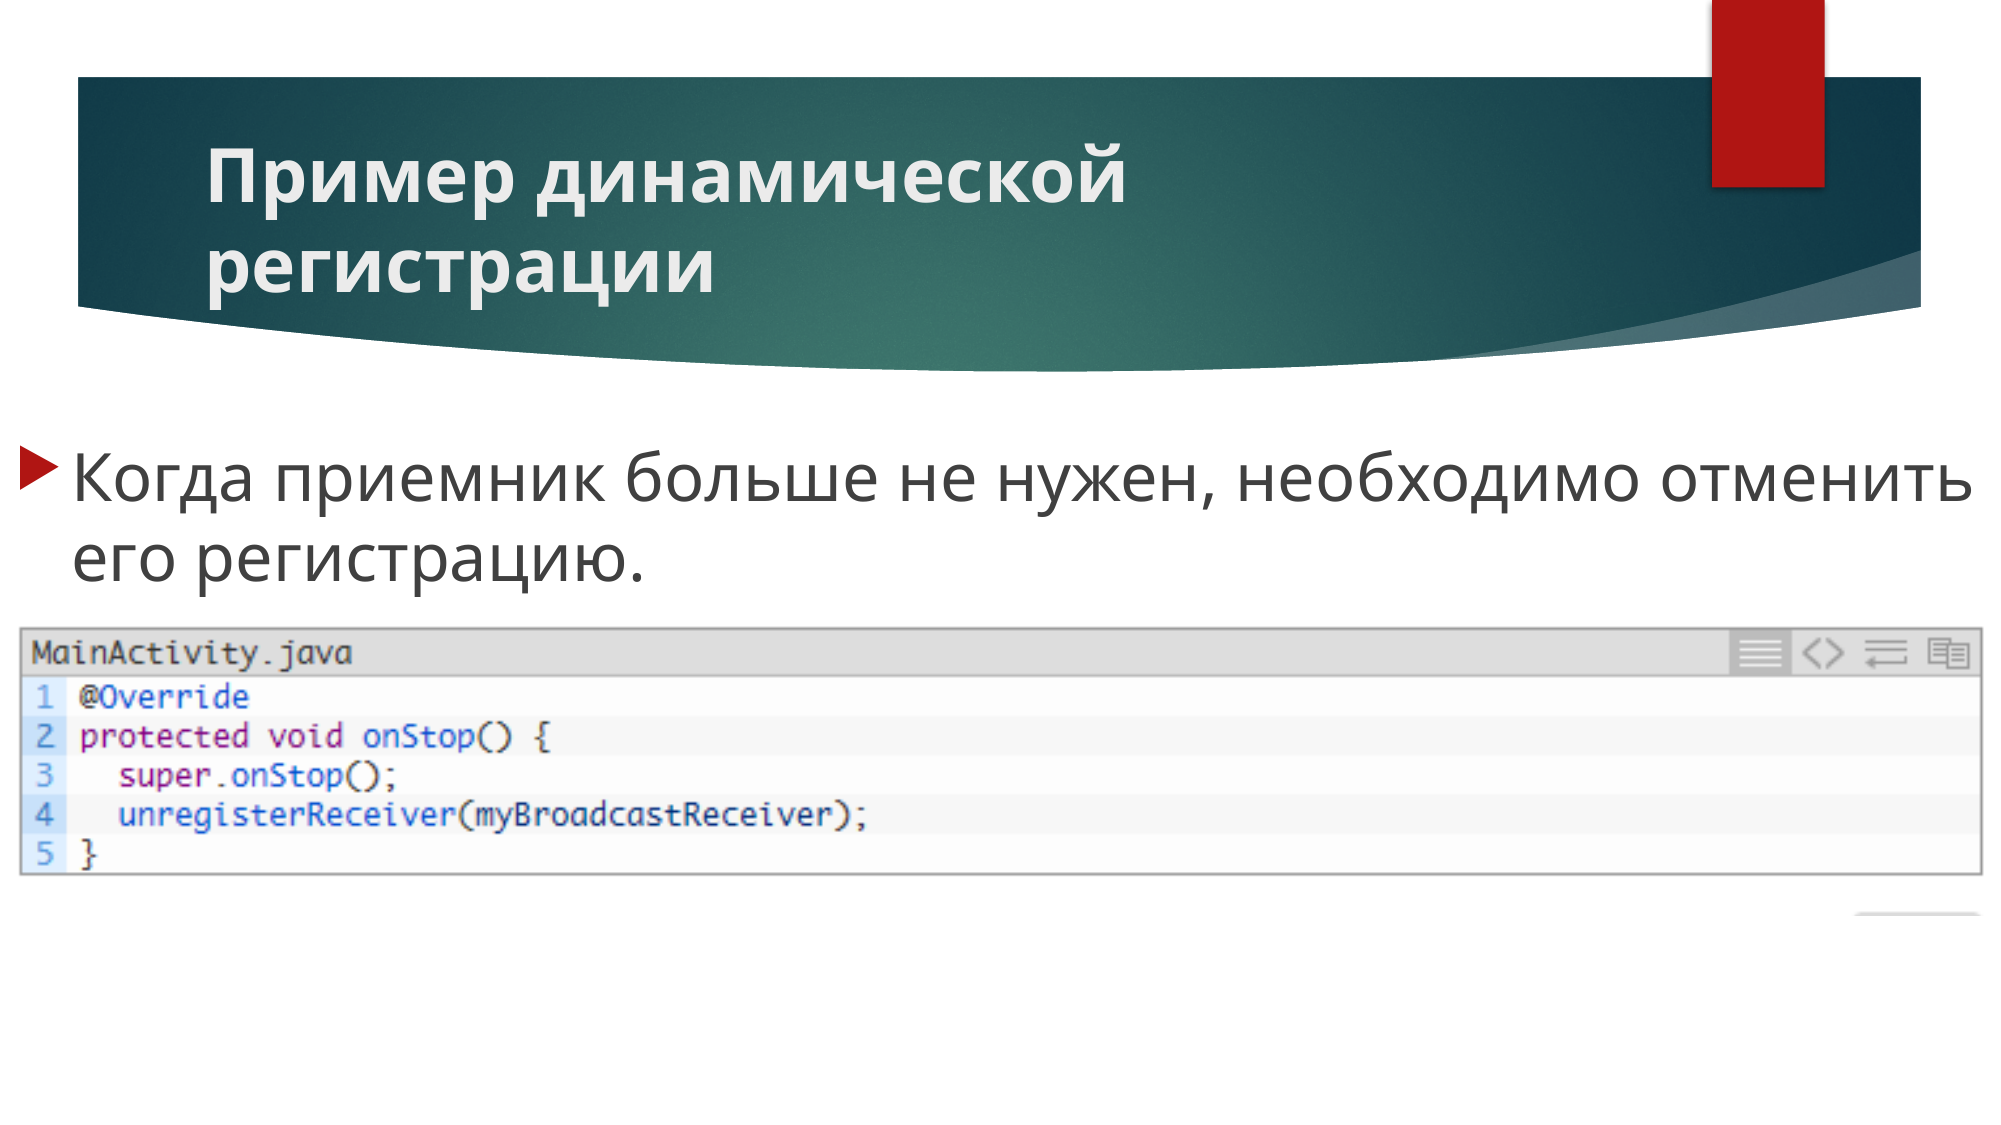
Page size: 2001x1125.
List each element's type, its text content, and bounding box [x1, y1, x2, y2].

title Пример динамической регистрации [189, 159, 1638, 276]
picture [0, 622, 1987, 916]
list Когда приемник больше не нужен, необходимо отменить его регистрацию. [0, 427, 2000, 988]
